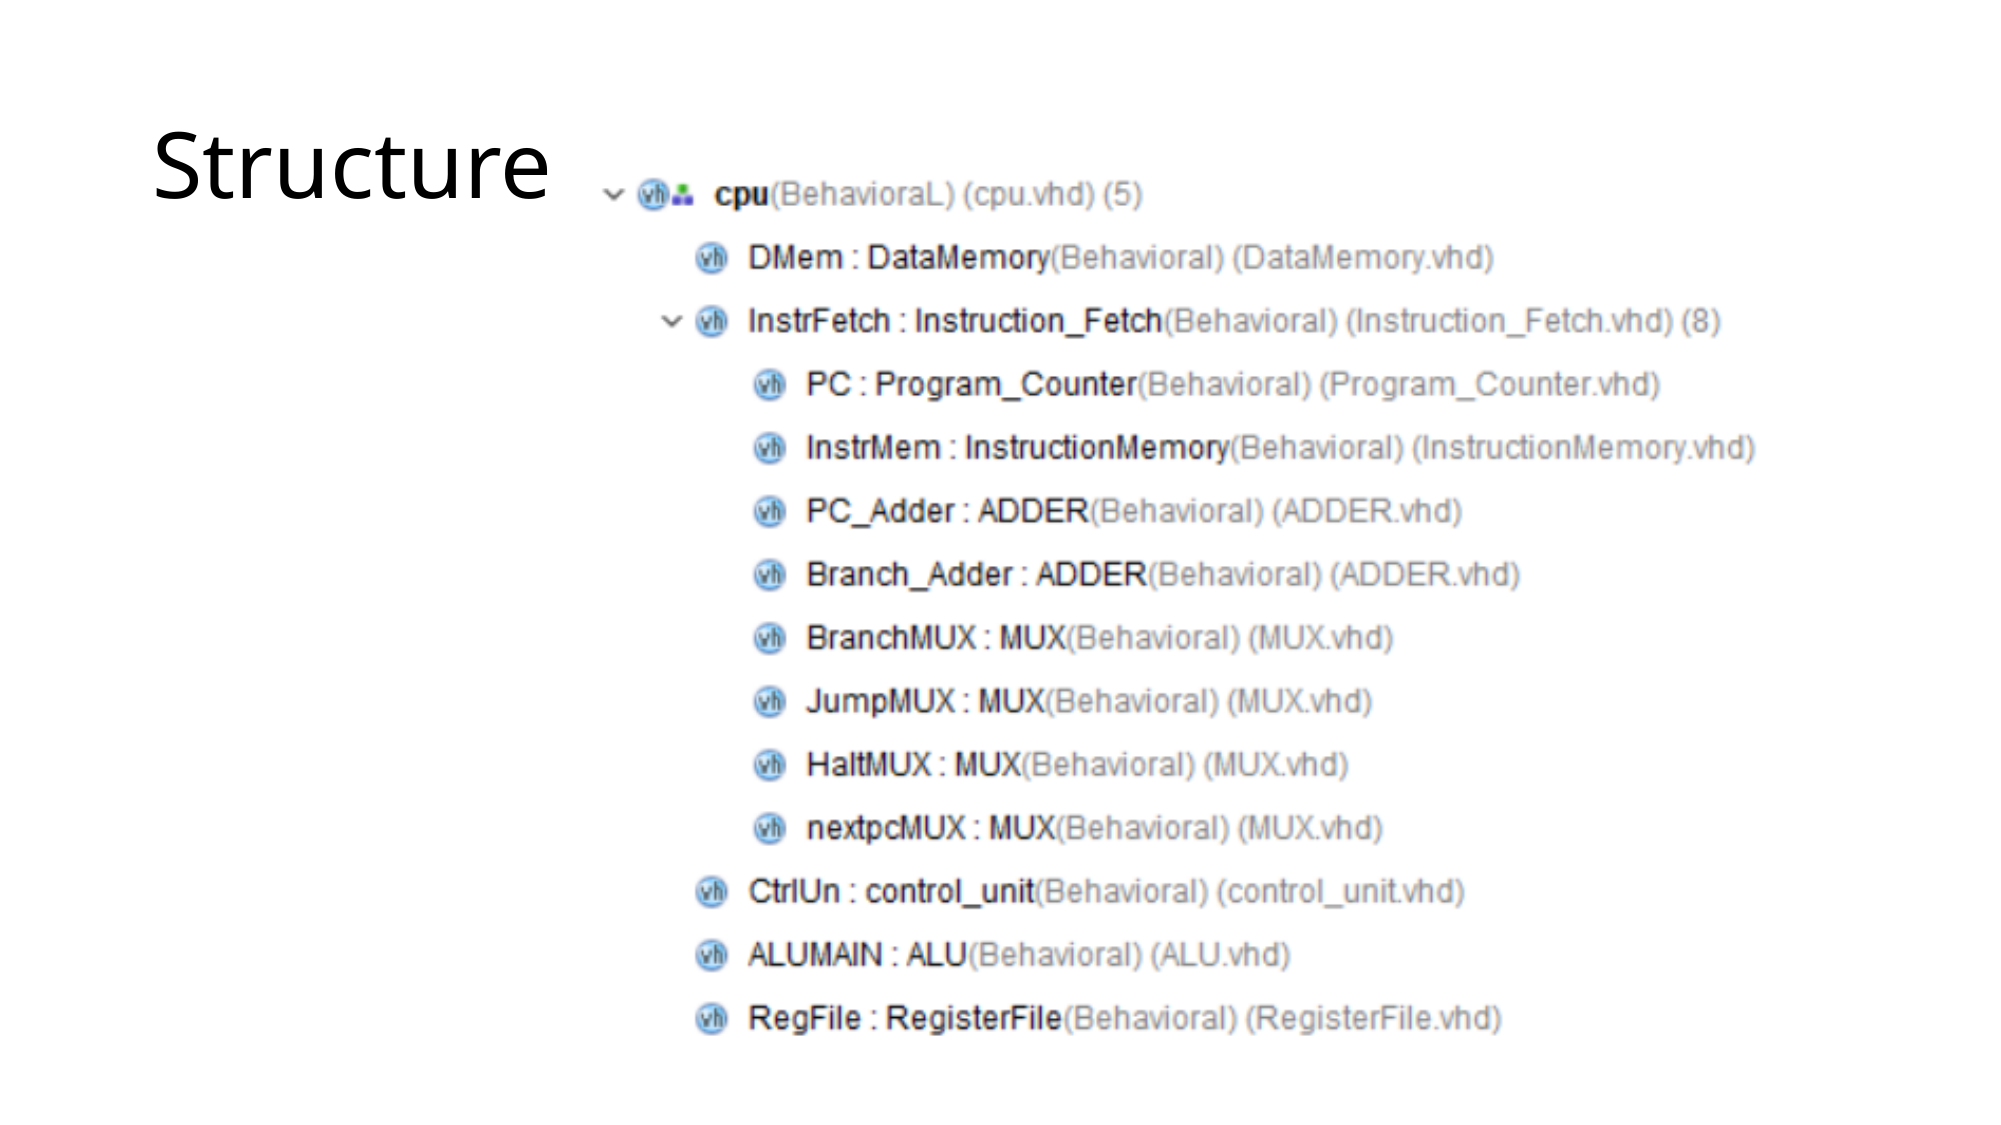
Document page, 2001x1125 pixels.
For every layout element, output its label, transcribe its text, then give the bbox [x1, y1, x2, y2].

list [531, 168, 1805, 1056]
title Structure [137, 59, 1863, 278]
